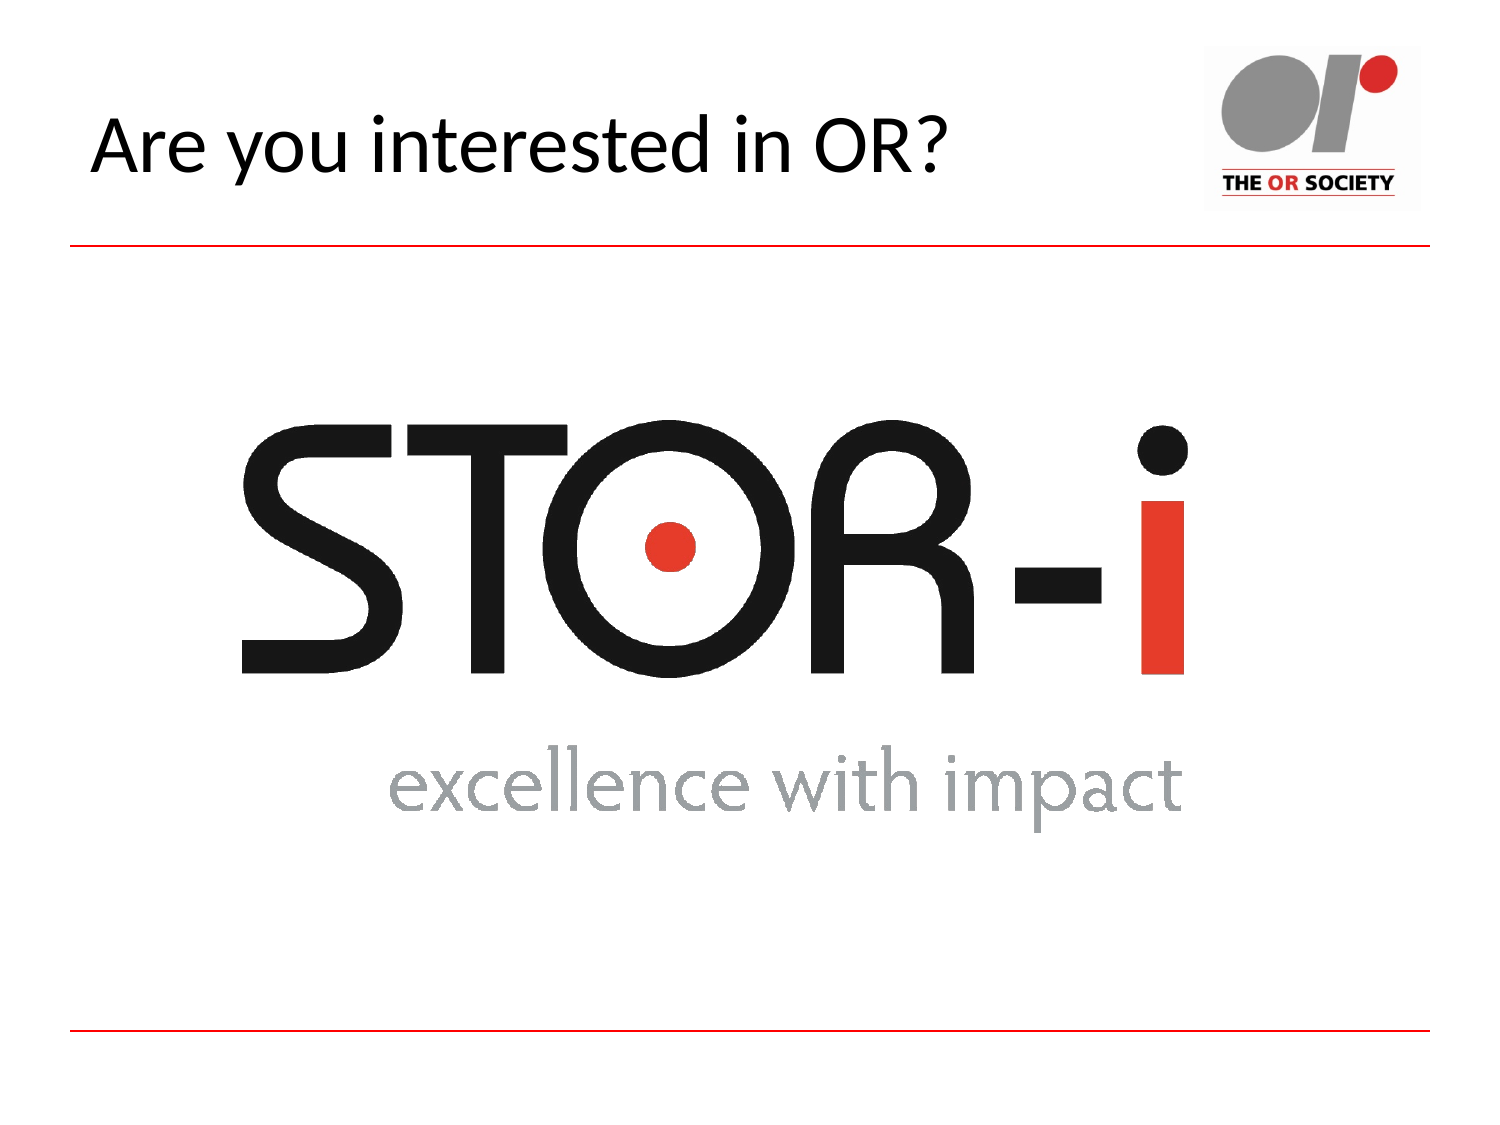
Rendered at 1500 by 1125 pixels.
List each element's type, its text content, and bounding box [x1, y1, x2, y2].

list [241, 420, 1188, 833]
picture [1204, 46, 1421, 211]
title Are you interested in OR? [75, 45, 1161, 233]
